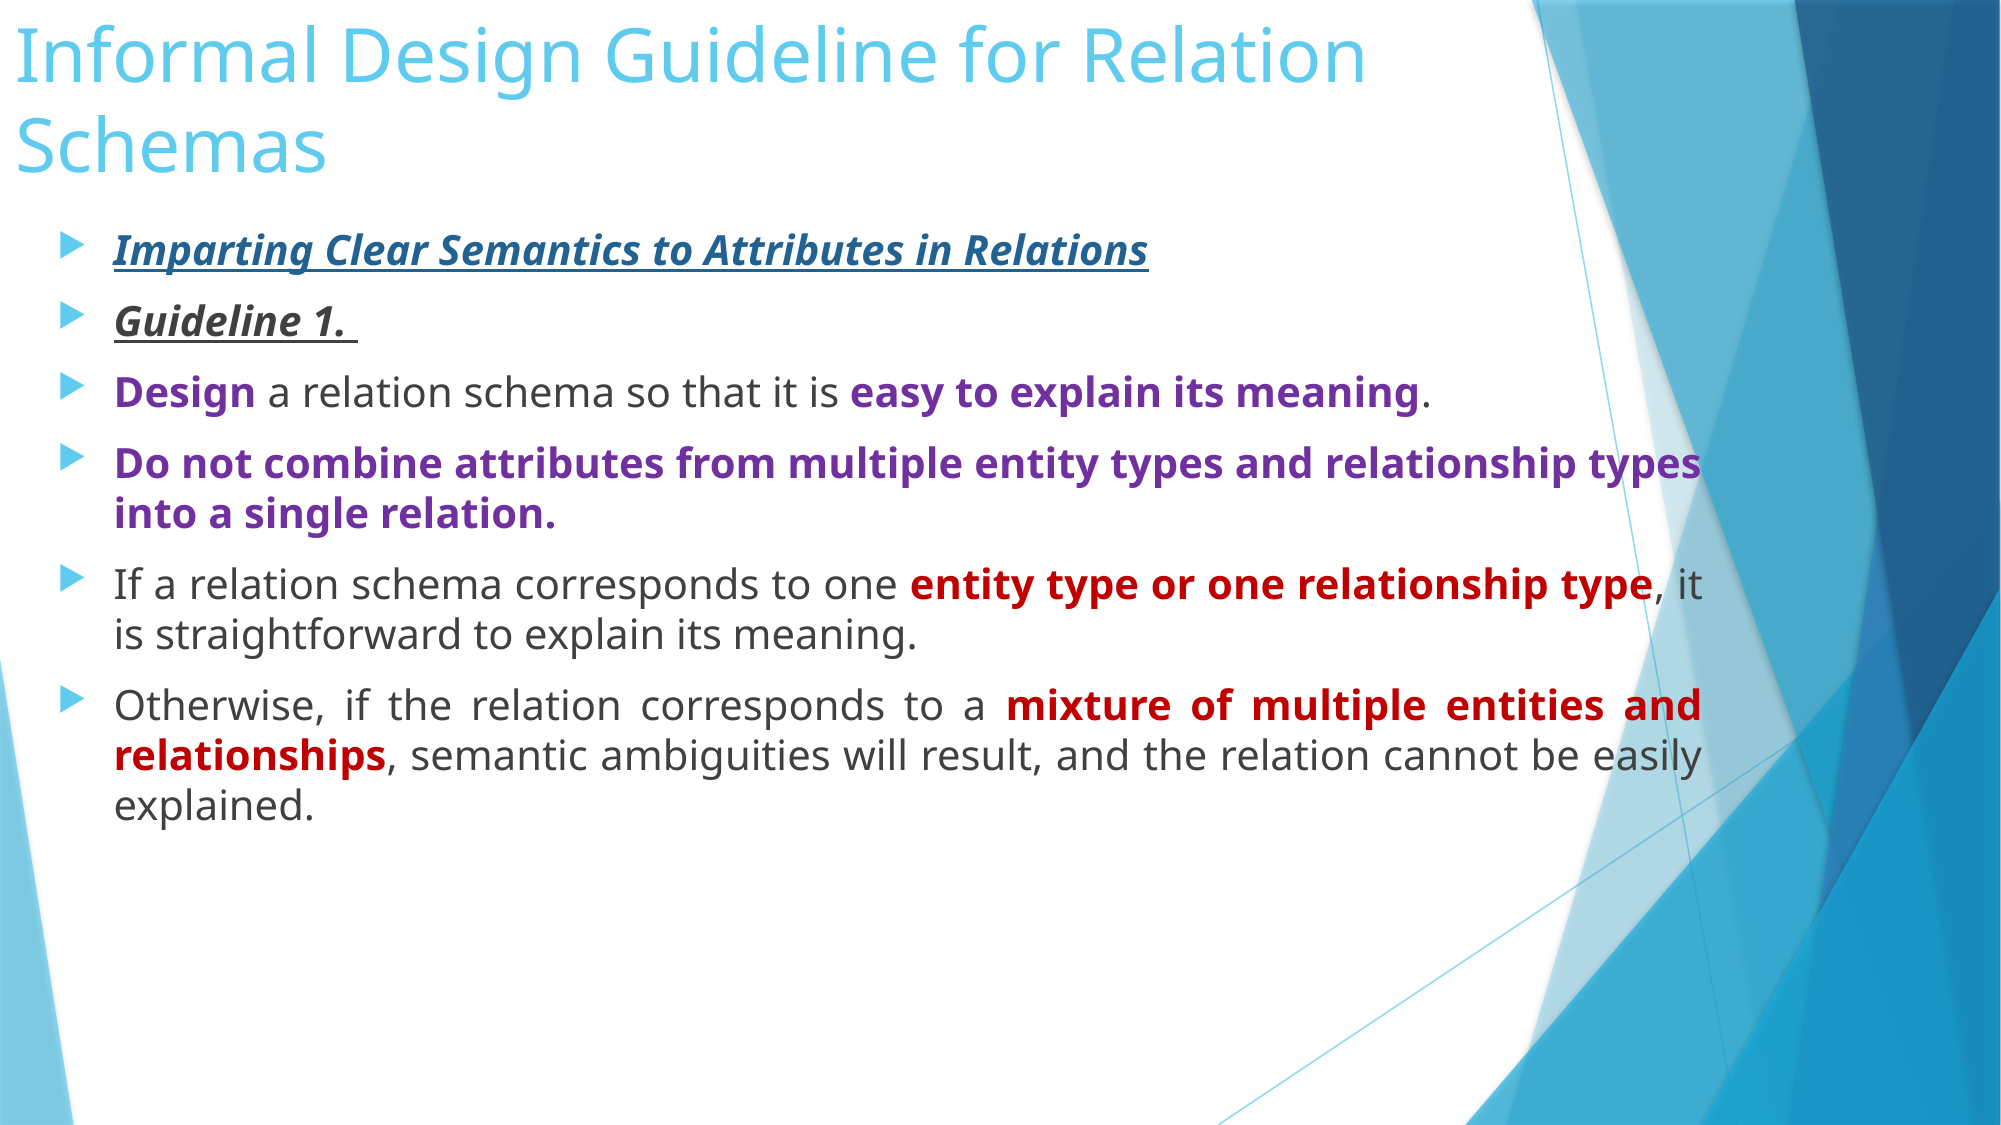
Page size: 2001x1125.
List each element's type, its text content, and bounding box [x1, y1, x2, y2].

title Informal Design Guideline for Relation Schemas [0, 0, 1411, 217]
list Imparting Clear Semantics to Attributes in Relations Guideline 1. Design a relation schema so that it is easy to explain its meaning. Do not combine attributes from multiple entity types and relationship types into a single relation. If a relation schema corresponds to one entity type or one relationship type, it is straightforward to explain its meaning. Otherwise, if the relation corresponds to a mixture of multiple entities and relationships, semantic ambiguities will result, and the relation cannot be easily explained. [42, 216, 1718, 982]
